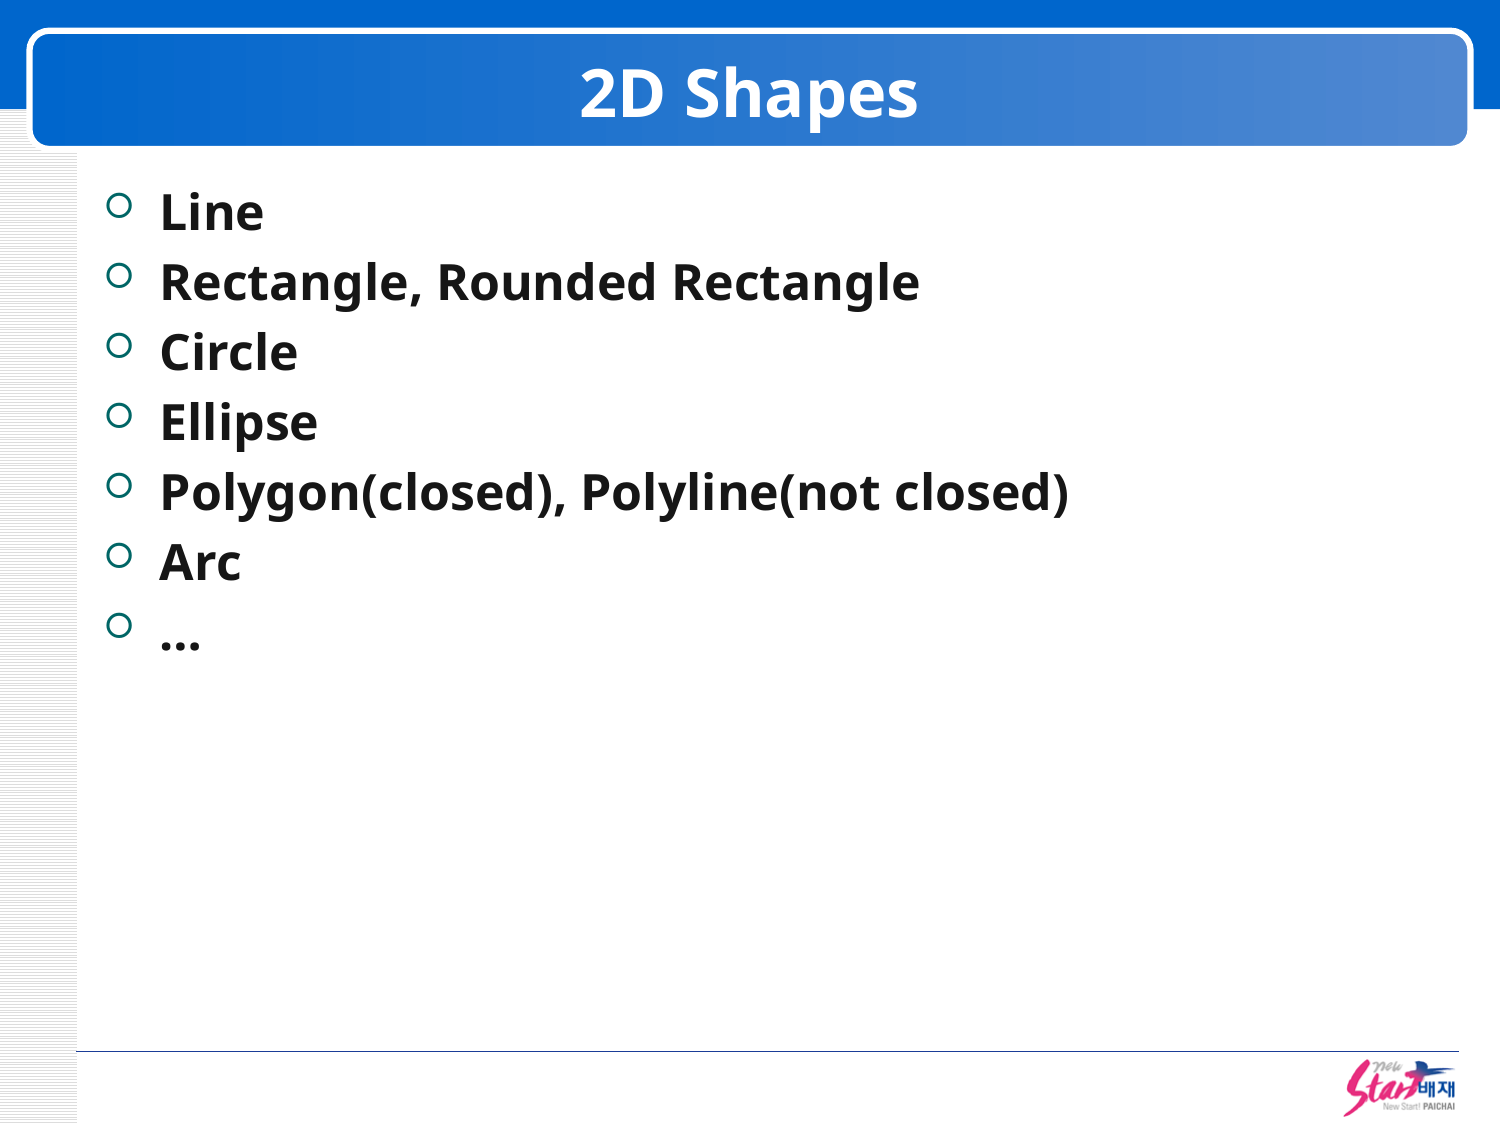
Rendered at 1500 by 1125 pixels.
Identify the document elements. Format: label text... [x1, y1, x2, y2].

picture [1340, 1052, 1459, 1124]
text_box Line Rectangle, Rounded Rectangle Circle Ellipse Polygon(closed), Polyline(not closed) Arc … [88, 172, 1424, 1035]
title 2D Shapes [41, 44, 1459, 138]
